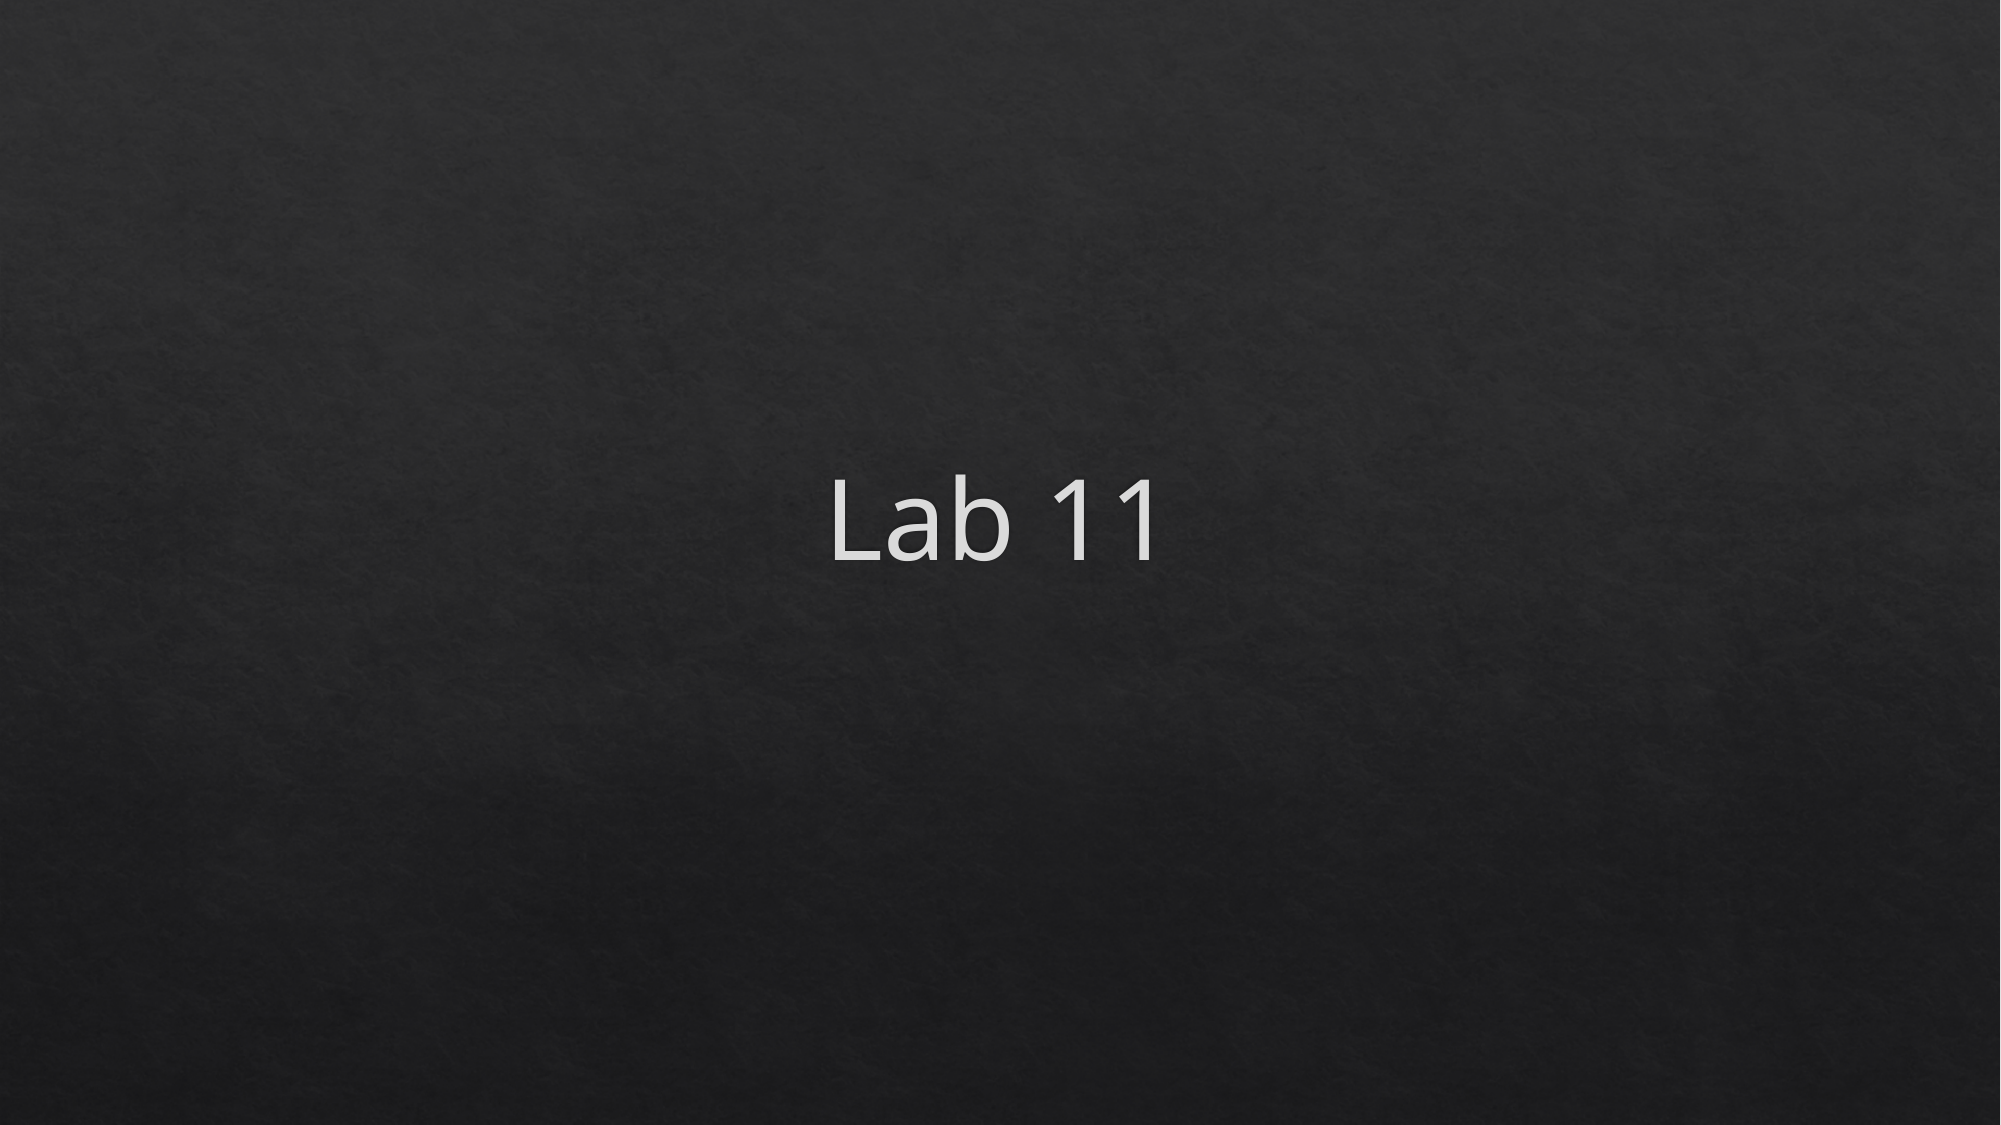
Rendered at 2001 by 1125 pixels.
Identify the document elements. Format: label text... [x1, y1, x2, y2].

title Lab 11 [224, 290, 1774, 591]
